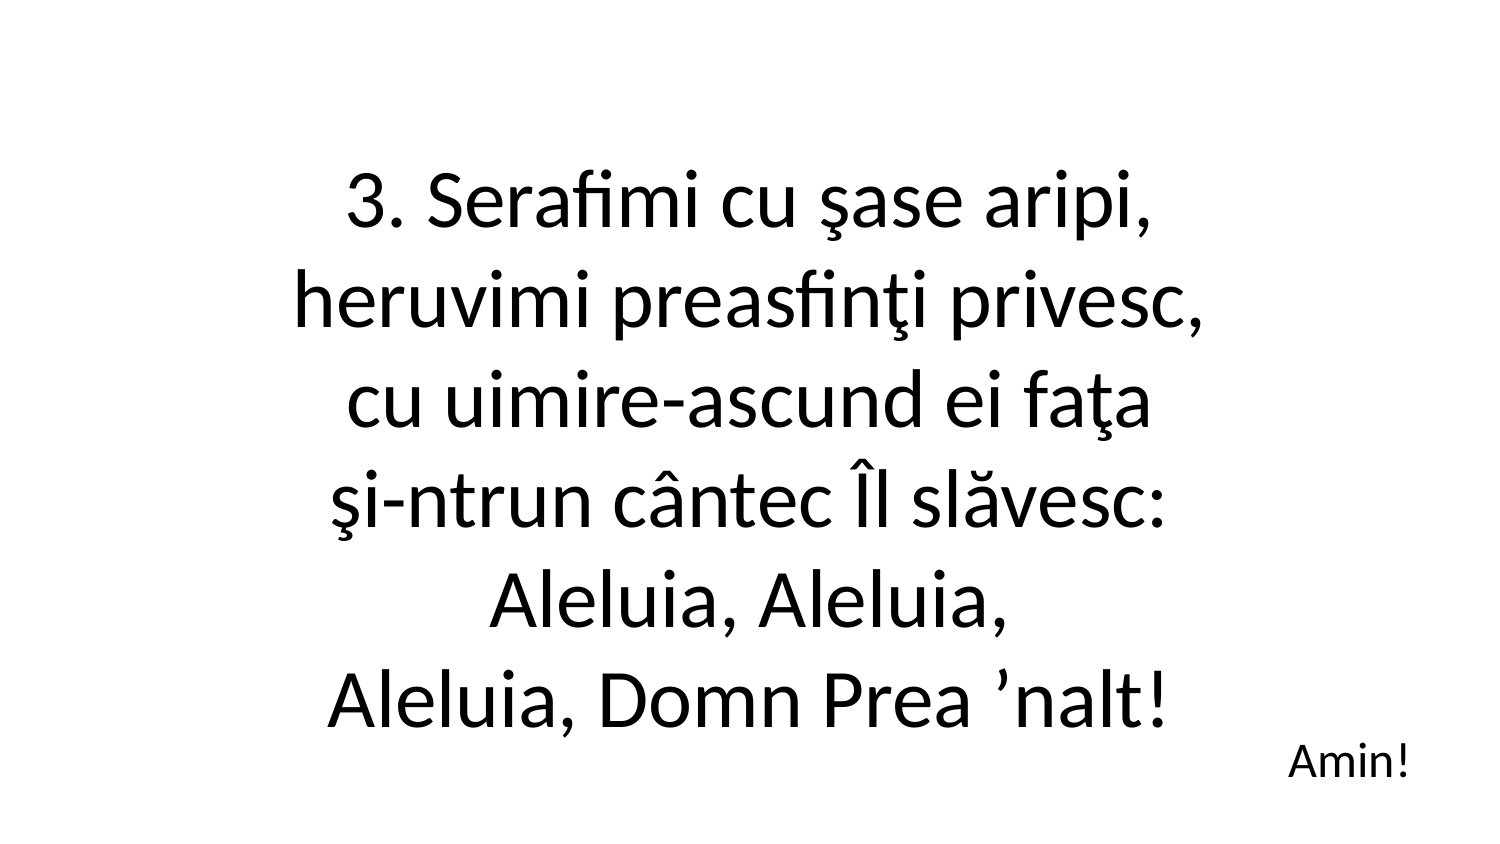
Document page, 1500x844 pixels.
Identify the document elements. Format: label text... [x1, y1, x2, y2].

text_box 3. Serafimi cu şase aripi, heruvimi preasfinţi privesc, cu uimire-ascund ei faţa şi-ntrun cântec Îl slăvesc: Aleluia, Aleluia, Aleluia, Domn Prea ʼnalt! [277, 92, 1223, 752]
text_box Amin! [1273, 674, 1427, 795]
